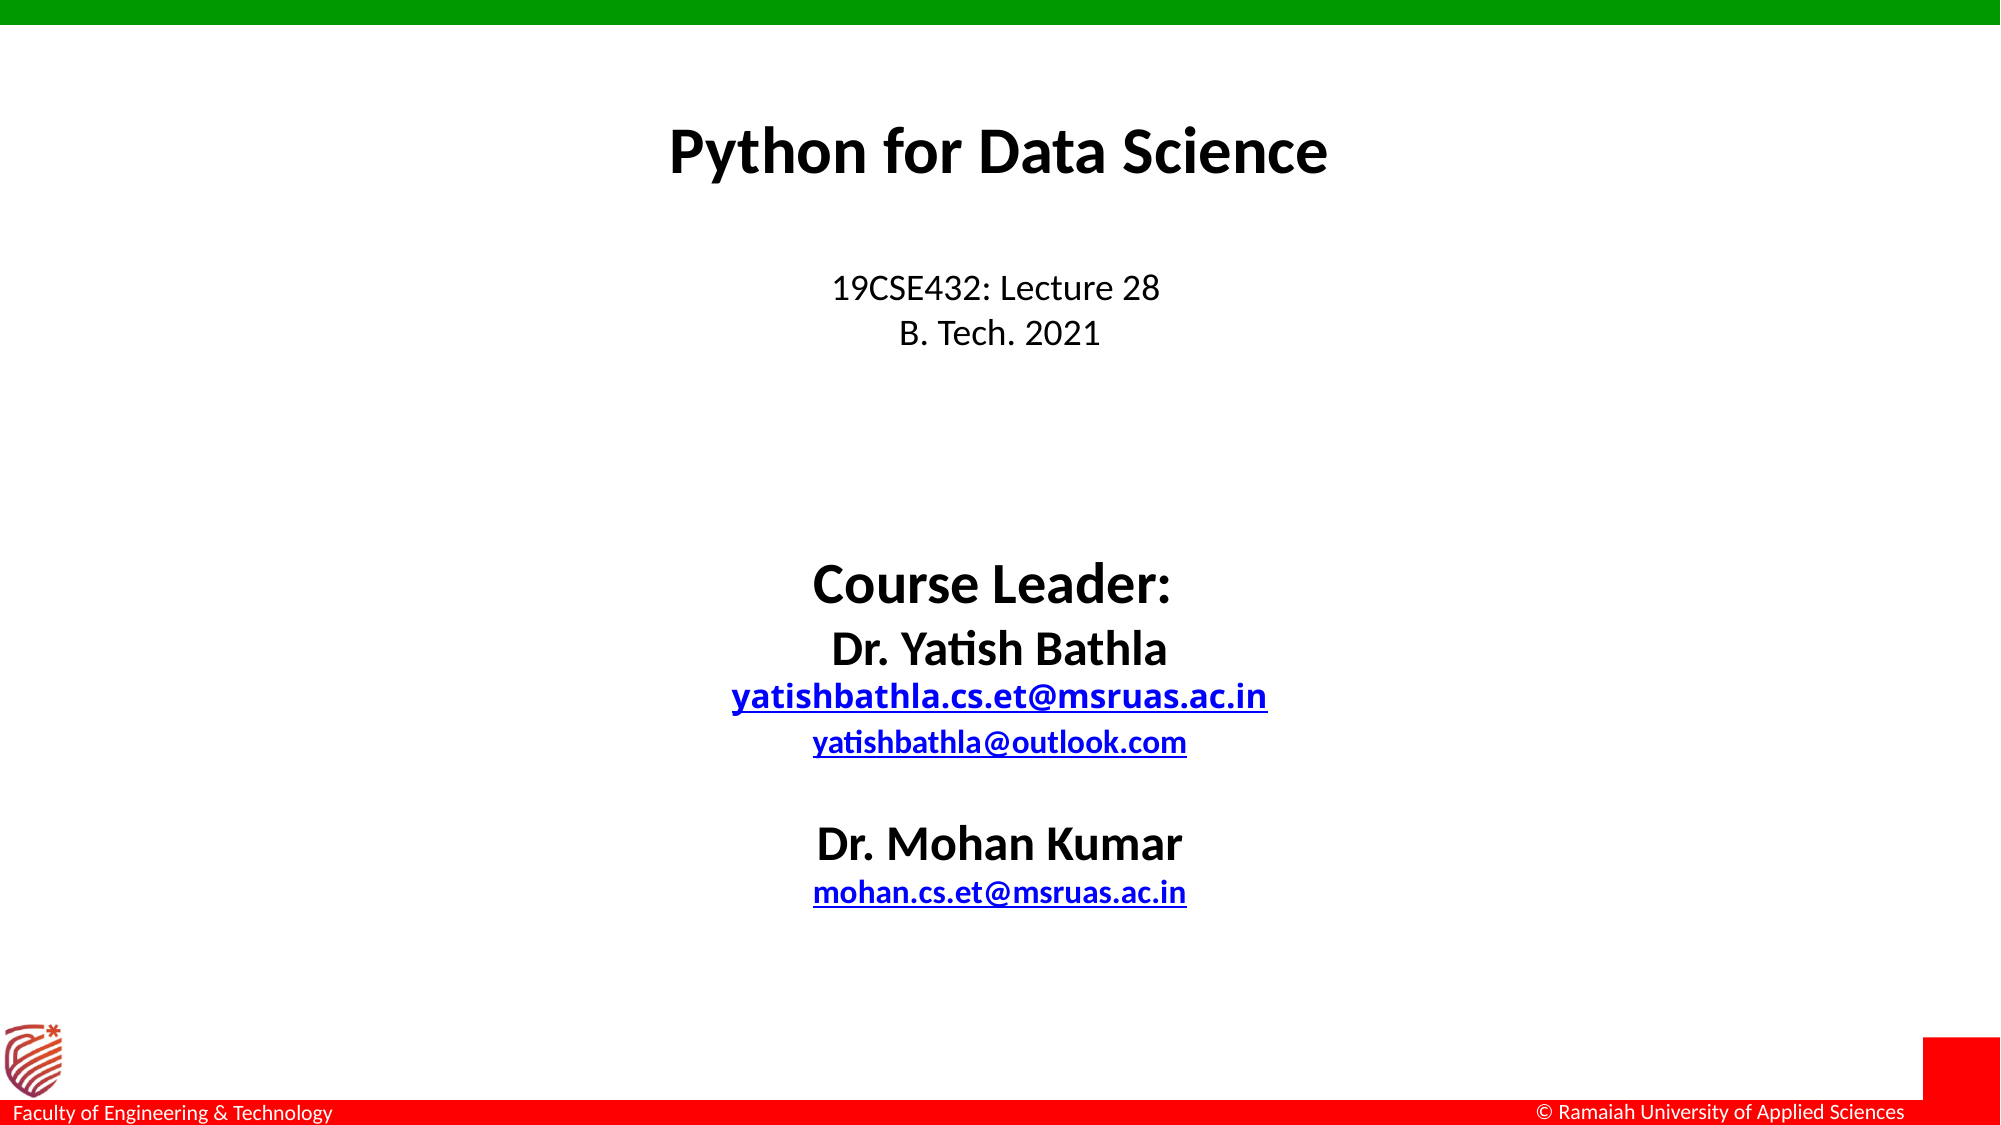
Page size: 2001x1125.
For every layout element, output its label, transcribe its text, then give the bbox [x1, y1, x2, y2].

text_box Course Leader: Dr. Yatish Bathla yatishbathla.cs.et@msruas.ac.in yatishbathla@outlook.com Dr. Mohan Kumar mohan.cs.et@msruas.ac.in [200, 537, 1800, 1025]
title Python for Data Science [187, 99, 1813, 342]
text_box 19CSE432: Lecture 28 B. Tech. 2021 [589, 255, 1411, 361]
picture [0, 1013, 69, 1101]
